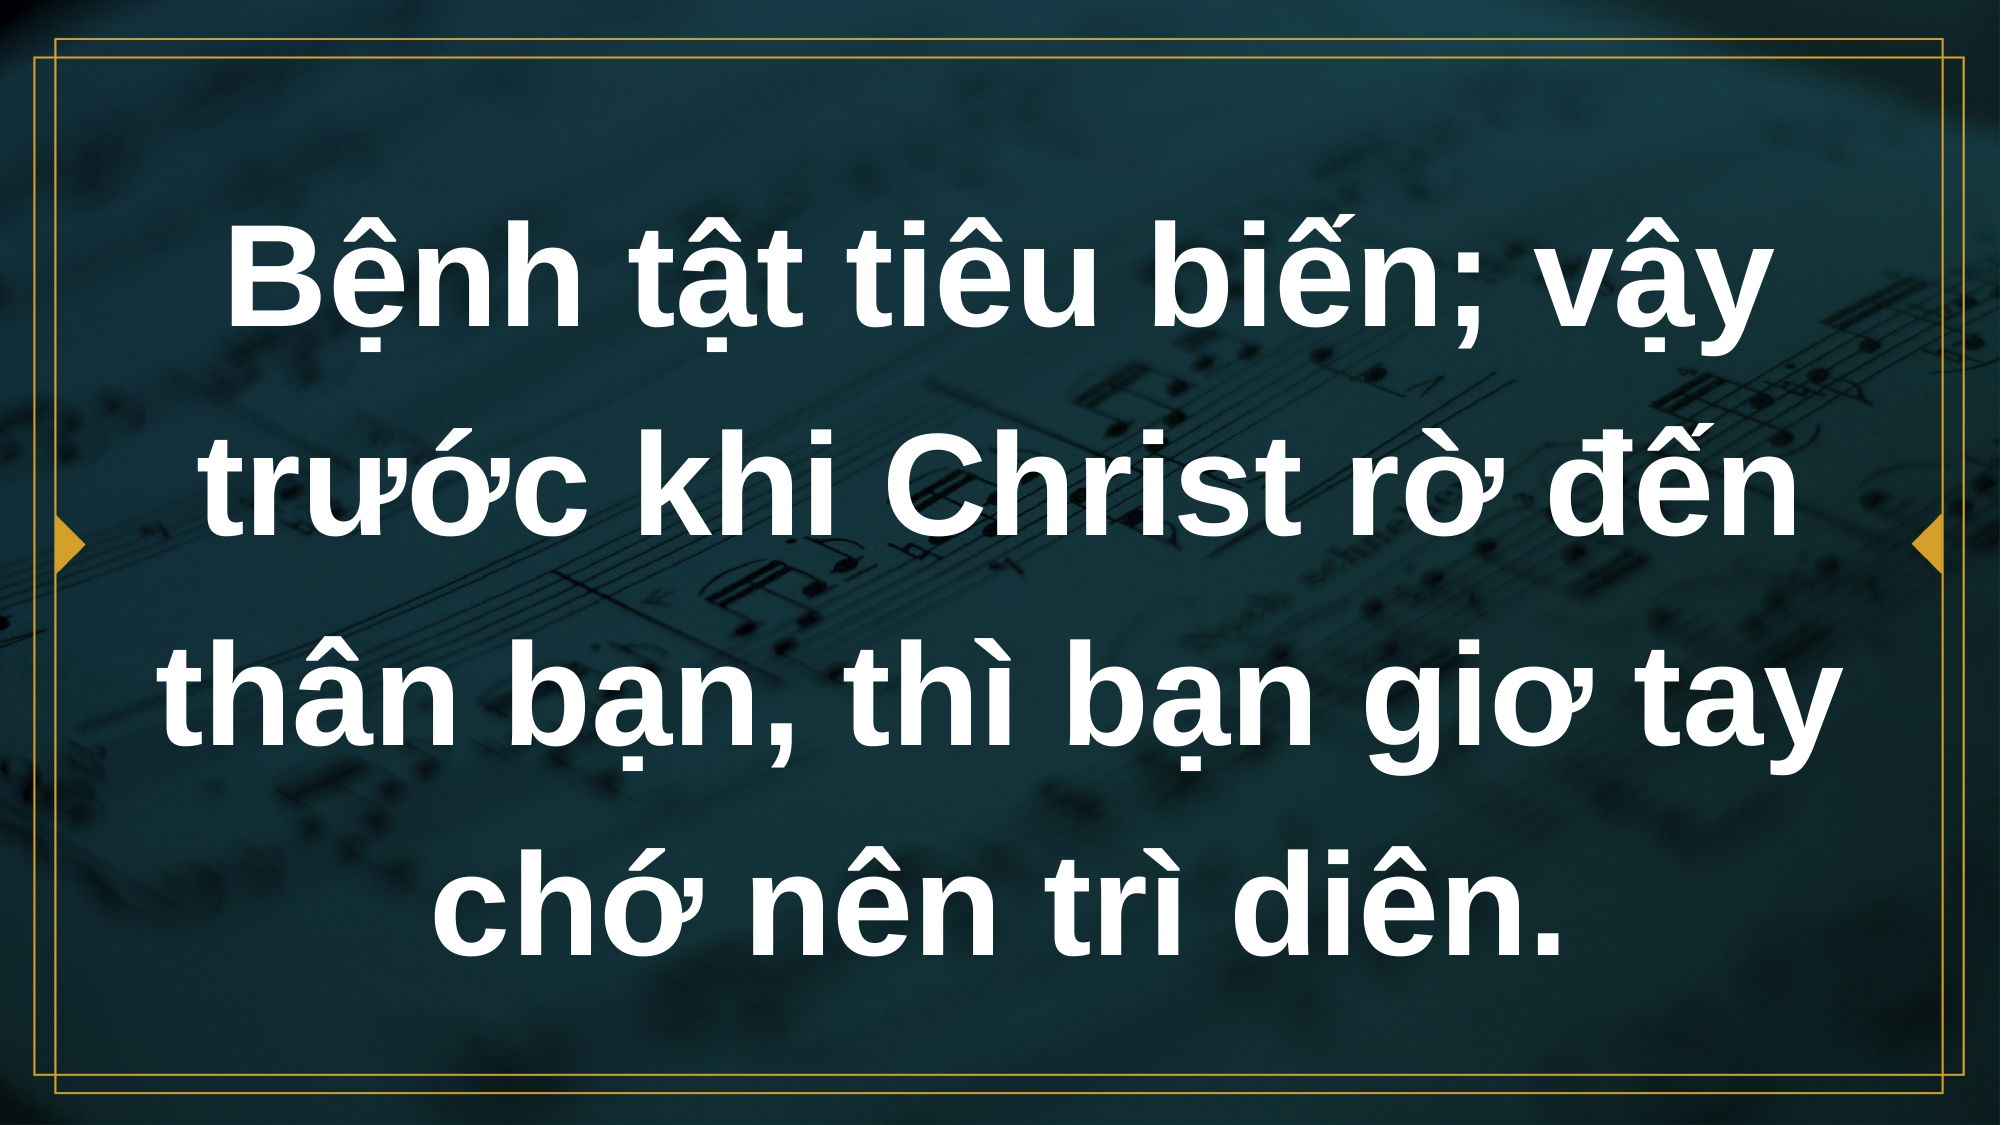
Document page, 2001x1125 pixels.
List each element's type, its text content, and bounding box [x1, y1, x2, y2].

picture [0, 0, 2000, 1125]
title Bệnh tật tiêu biến; vậy trước khi Christ rờ đến thân bạn, thì bạn giơ tay chớ nên trì diên. [55, 53, 1945, 1077]
